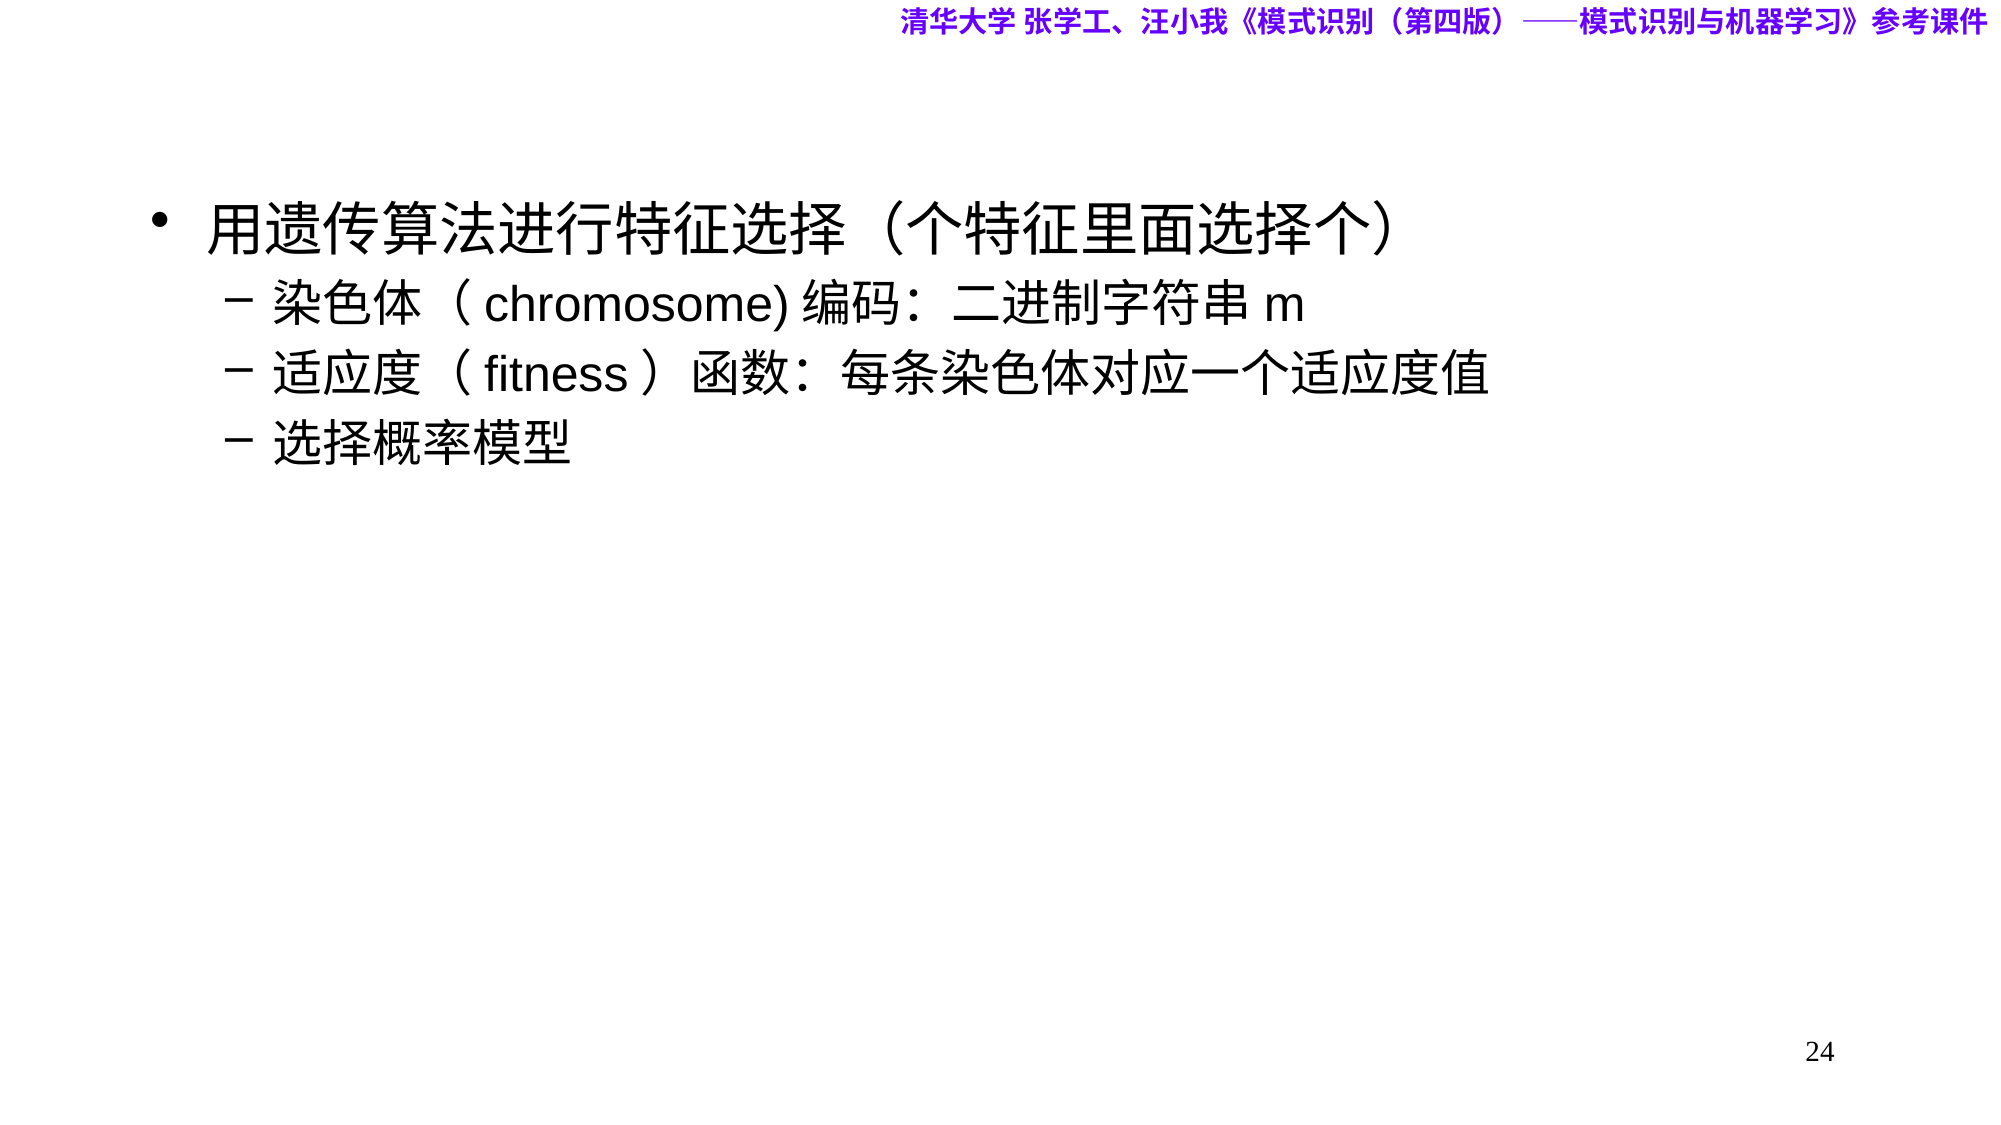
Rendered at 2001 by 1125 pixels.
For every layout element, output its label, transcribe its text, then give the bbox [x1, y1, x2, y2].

slide_number 24 [1433, 1024, 1851, 1101]
text_box 清华大学 张学工、汪小我《模式识别（第四版）——模式识别与机器学习》参考课件 [546, 3, 2000, 46]
